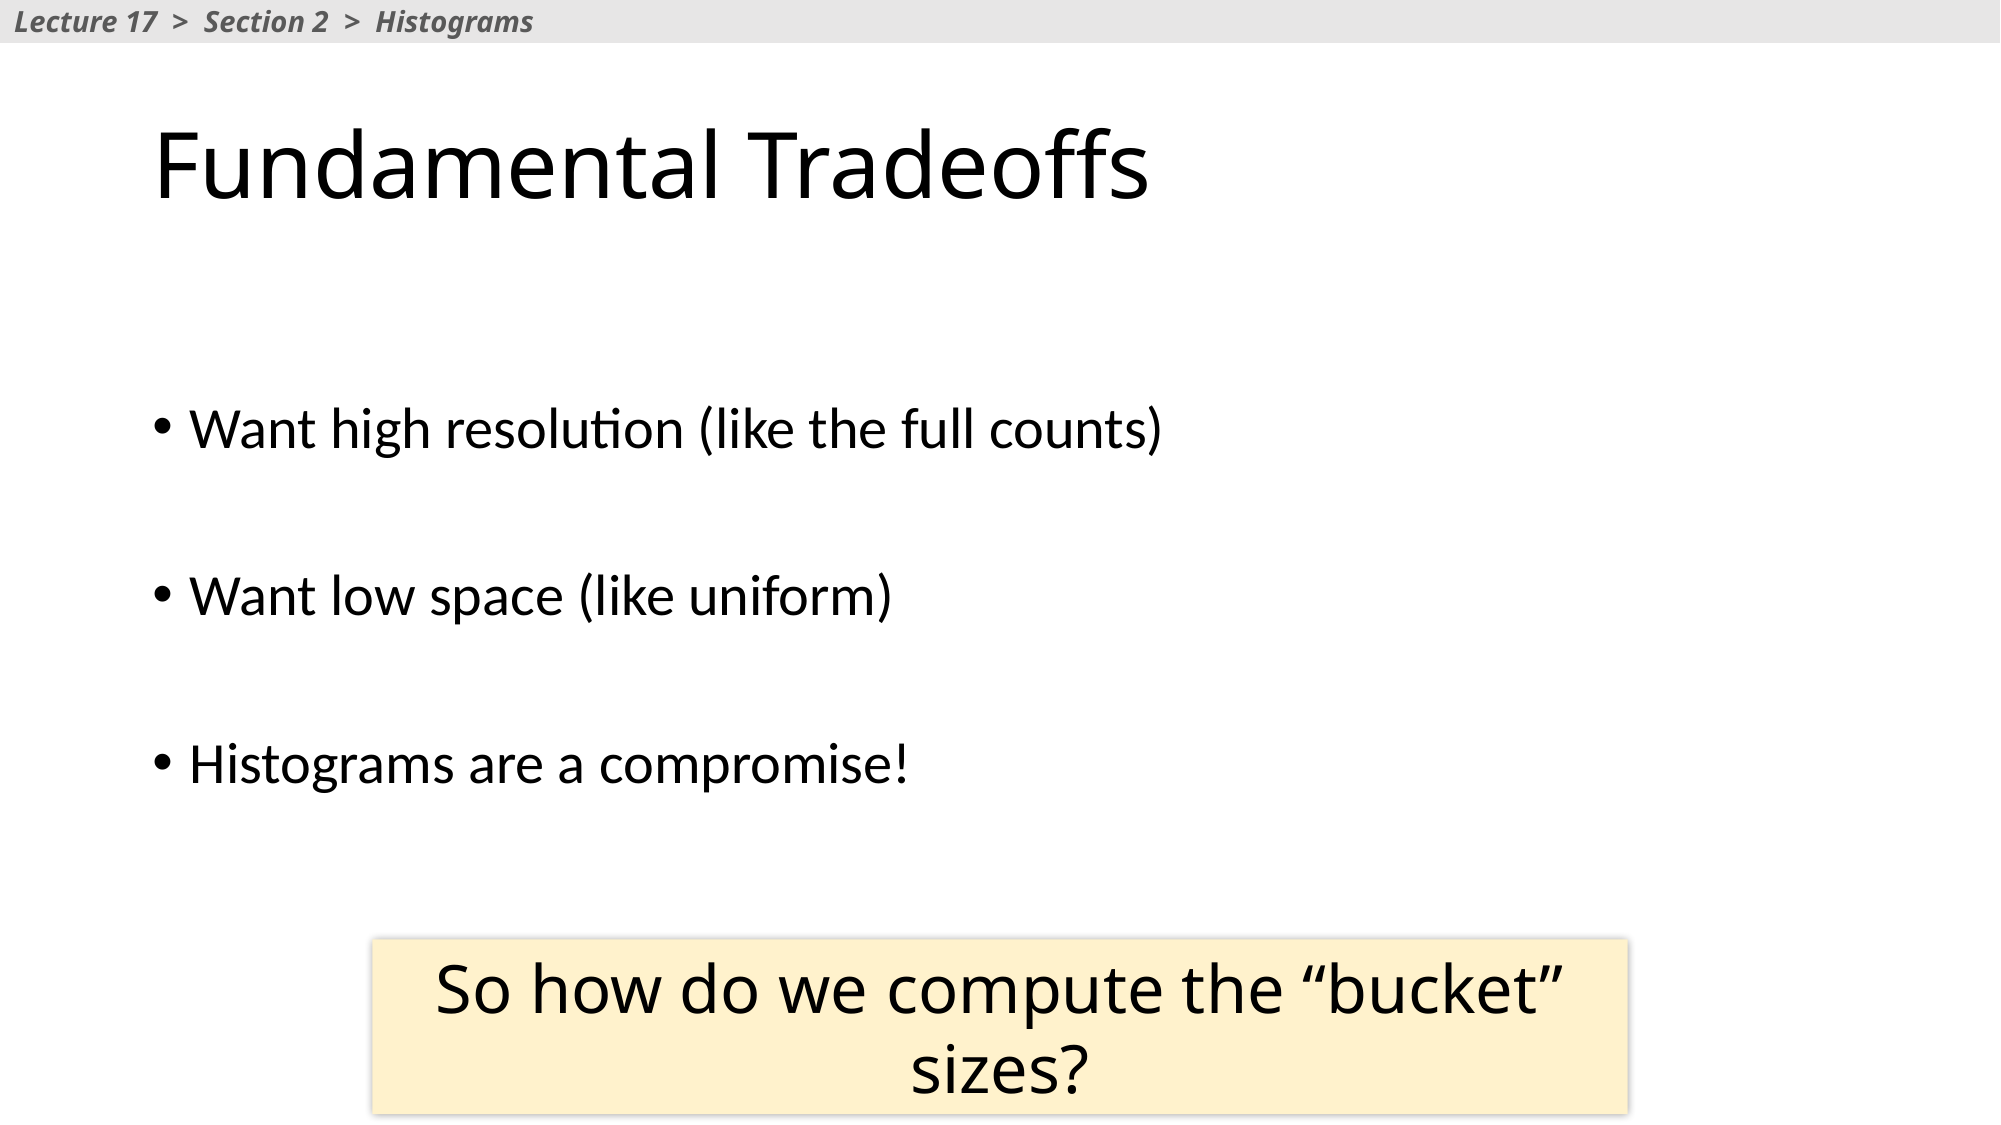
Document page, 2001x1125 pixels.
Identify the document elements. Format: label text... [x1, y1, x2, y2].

title Fundamental Tradeoffs [137, 59, 1863, 278]
list Want high resolution (like the full counts) Want low space (like uniform) Histograms are a compromise! [137, 299, 1863, 1014]
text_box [0, 0, 2000, 47]
text_box So how do we compute the “bucket” sizes? [372, 939, 1628, 1115]
